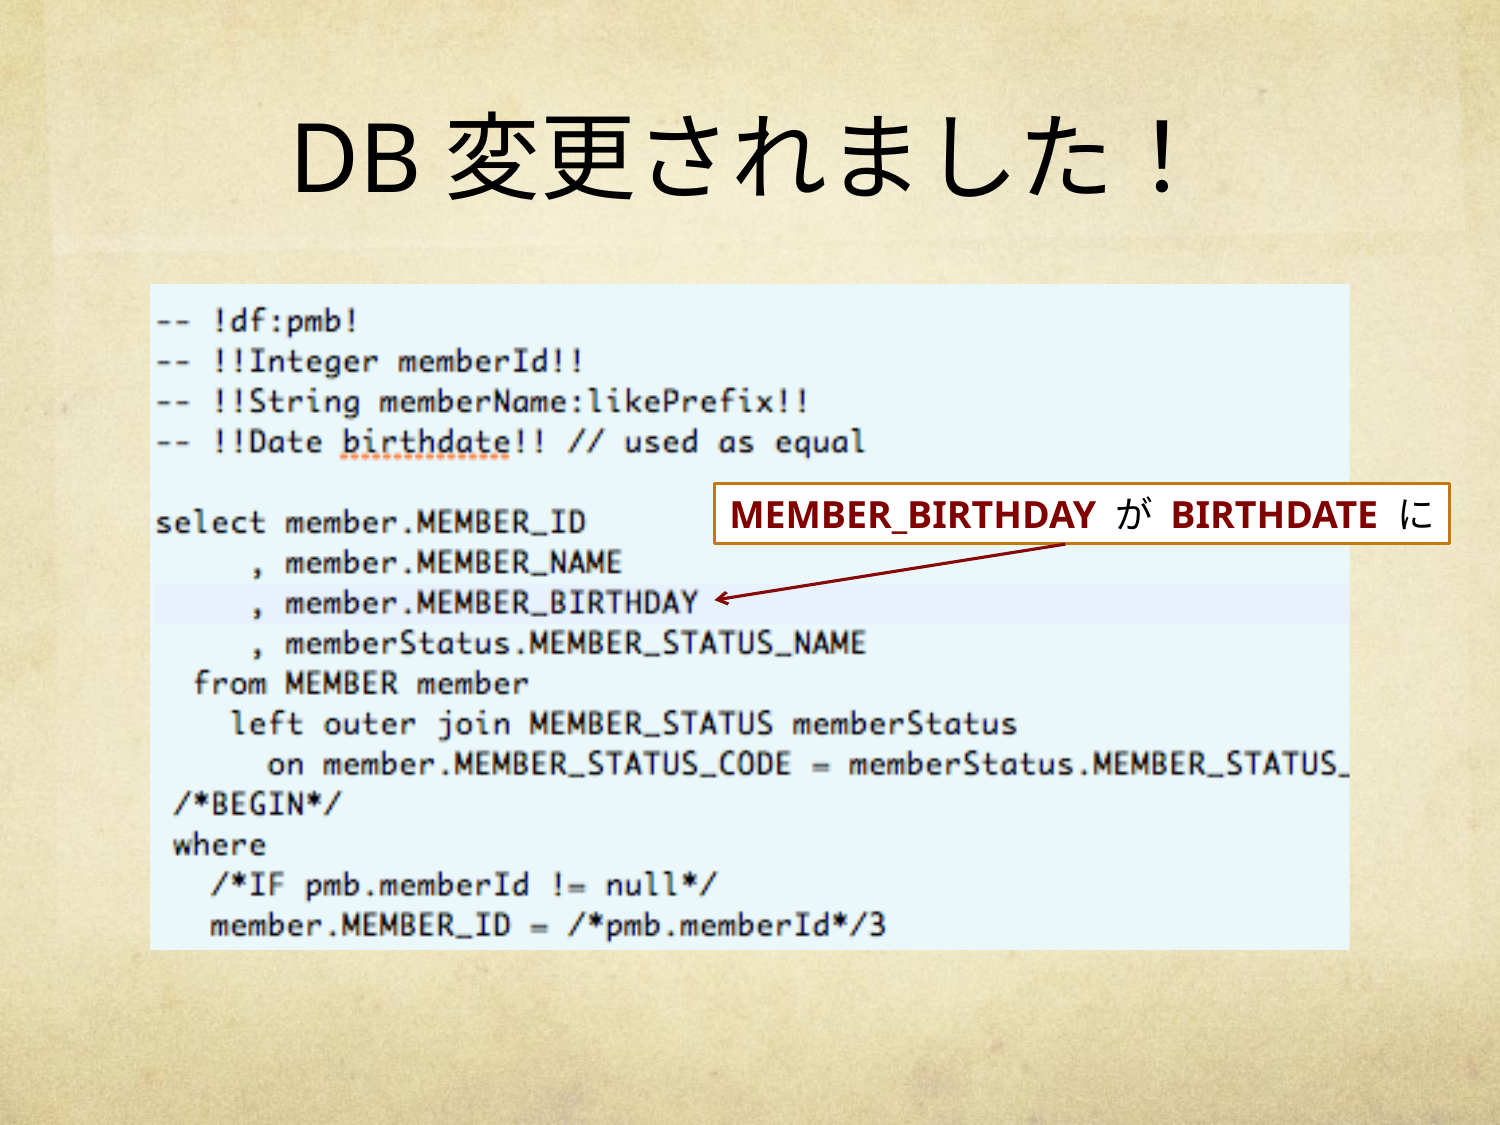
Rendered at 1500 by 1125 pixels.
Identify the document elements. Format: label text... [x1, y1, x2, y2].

text_box MEMBER_BIRTHDAY が BIRTHDATE に [1364, 482, 1451, 545]
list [149, 284, 1351, 951]
title DB変更されました！ [150, 82, 1350, 225]
picture [0, 0, 1500, 1125]
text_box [713, 543, 1066, 601]
